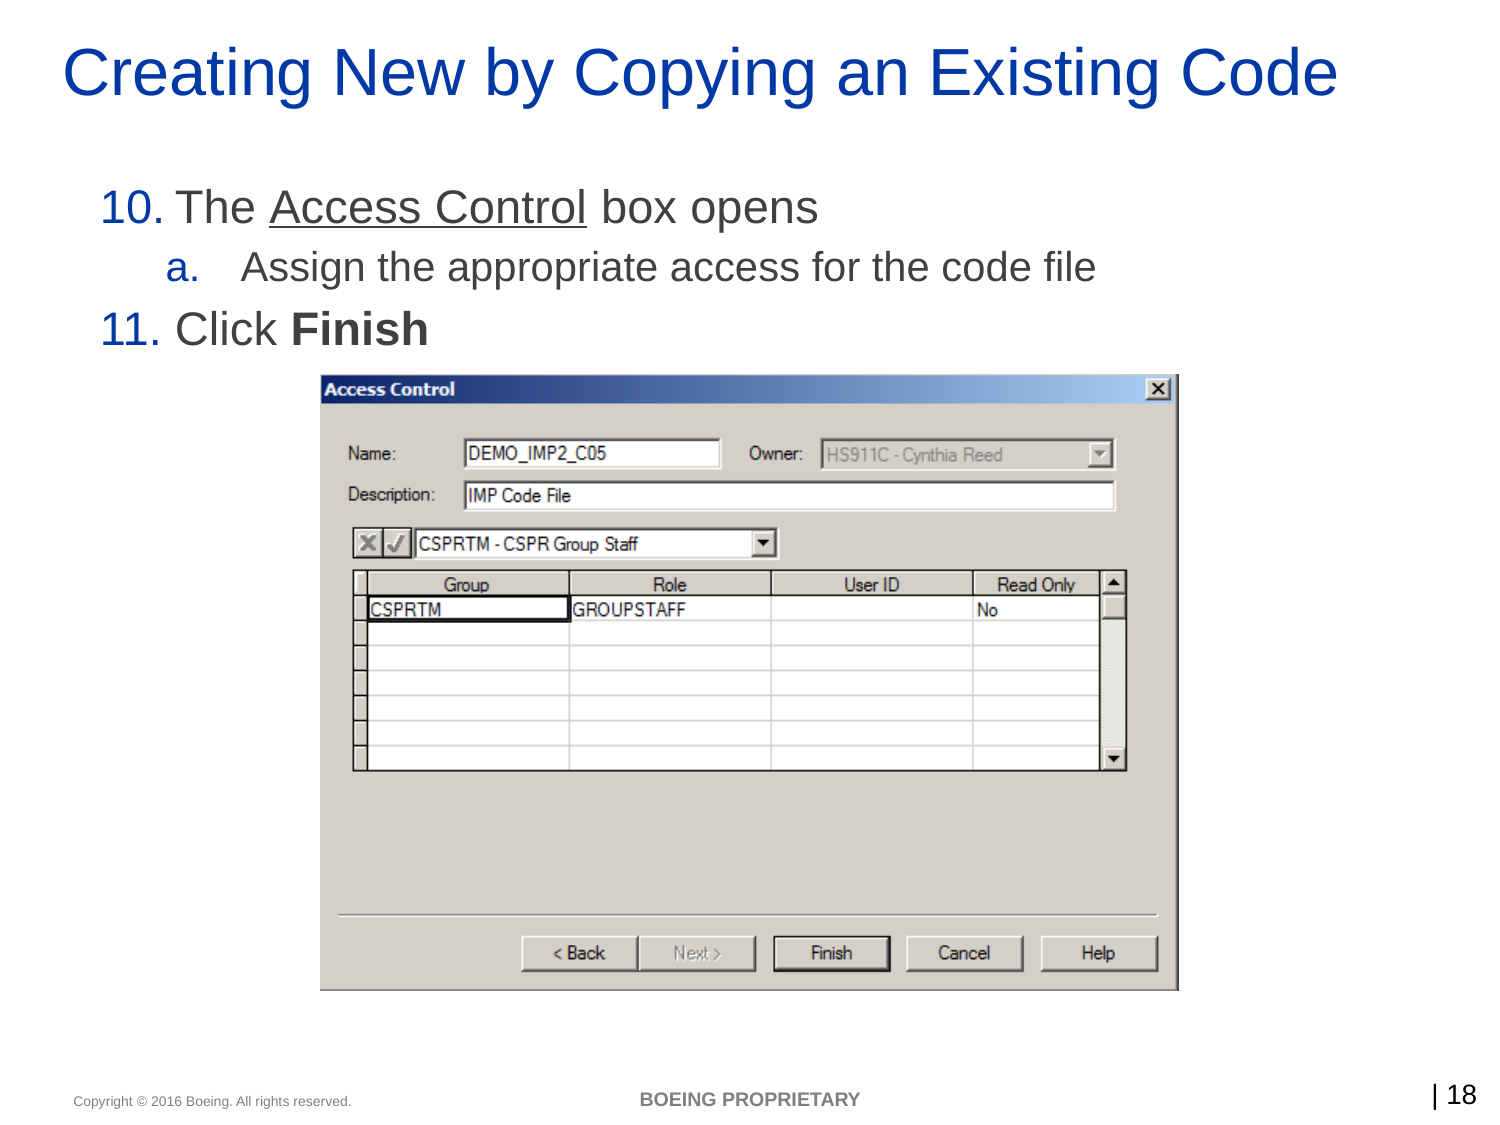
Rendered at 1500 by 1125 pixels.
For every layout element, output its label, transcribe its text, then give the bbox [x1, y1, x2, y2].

list The Access Control box opens Assign the appropriate access for the code file Click Finish [99, 182, 1388, 453]
picture [319, 374, 1179, 991]
footer BOEING PROPRIETARY [487, 1044, 1013, 1111]
slide_number 18 [1088, 1057, 1480, 1112]
title Creating New by Copying an Existing Code [62, 37, 1388, 111]
